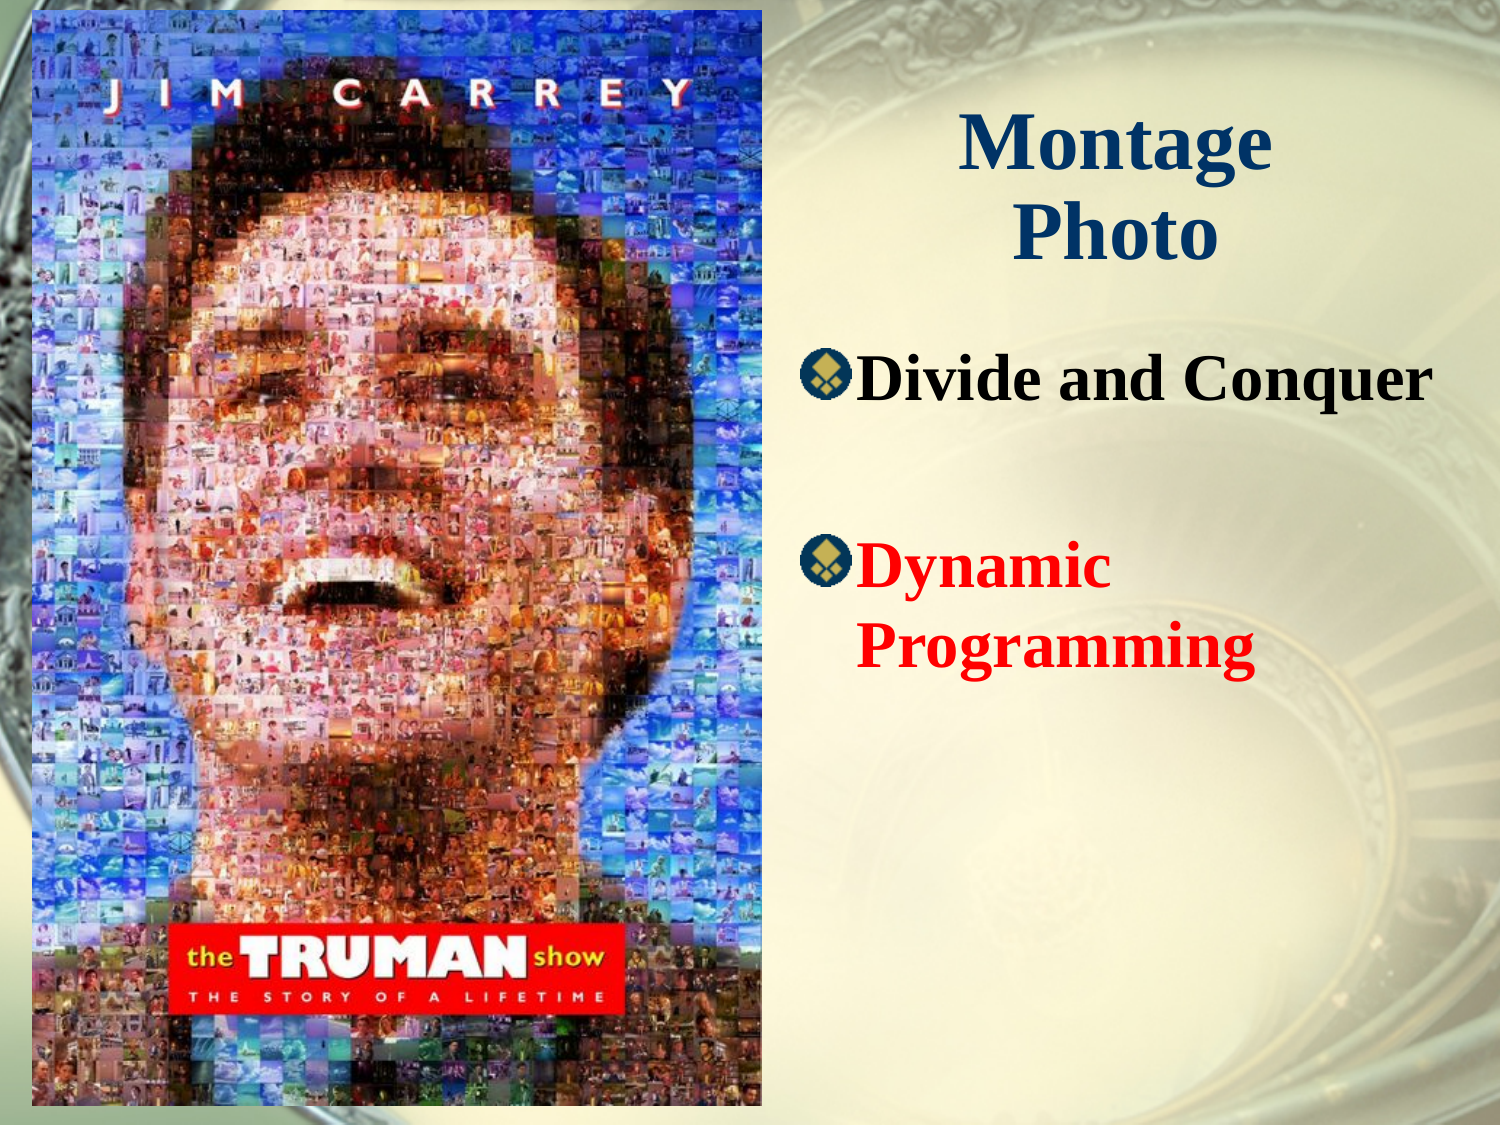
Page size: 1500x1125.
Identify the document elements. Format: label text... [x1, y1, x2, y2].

picture [0, 0, 1500, 1125]
picture [800, 534, 852, 587]
title Montage Photo [785, 90, 1447, 291]
list Divide and Conquer Dynamic Programming [785, 326, 1500, 1014]
picture [800, 348, 852, 400]
